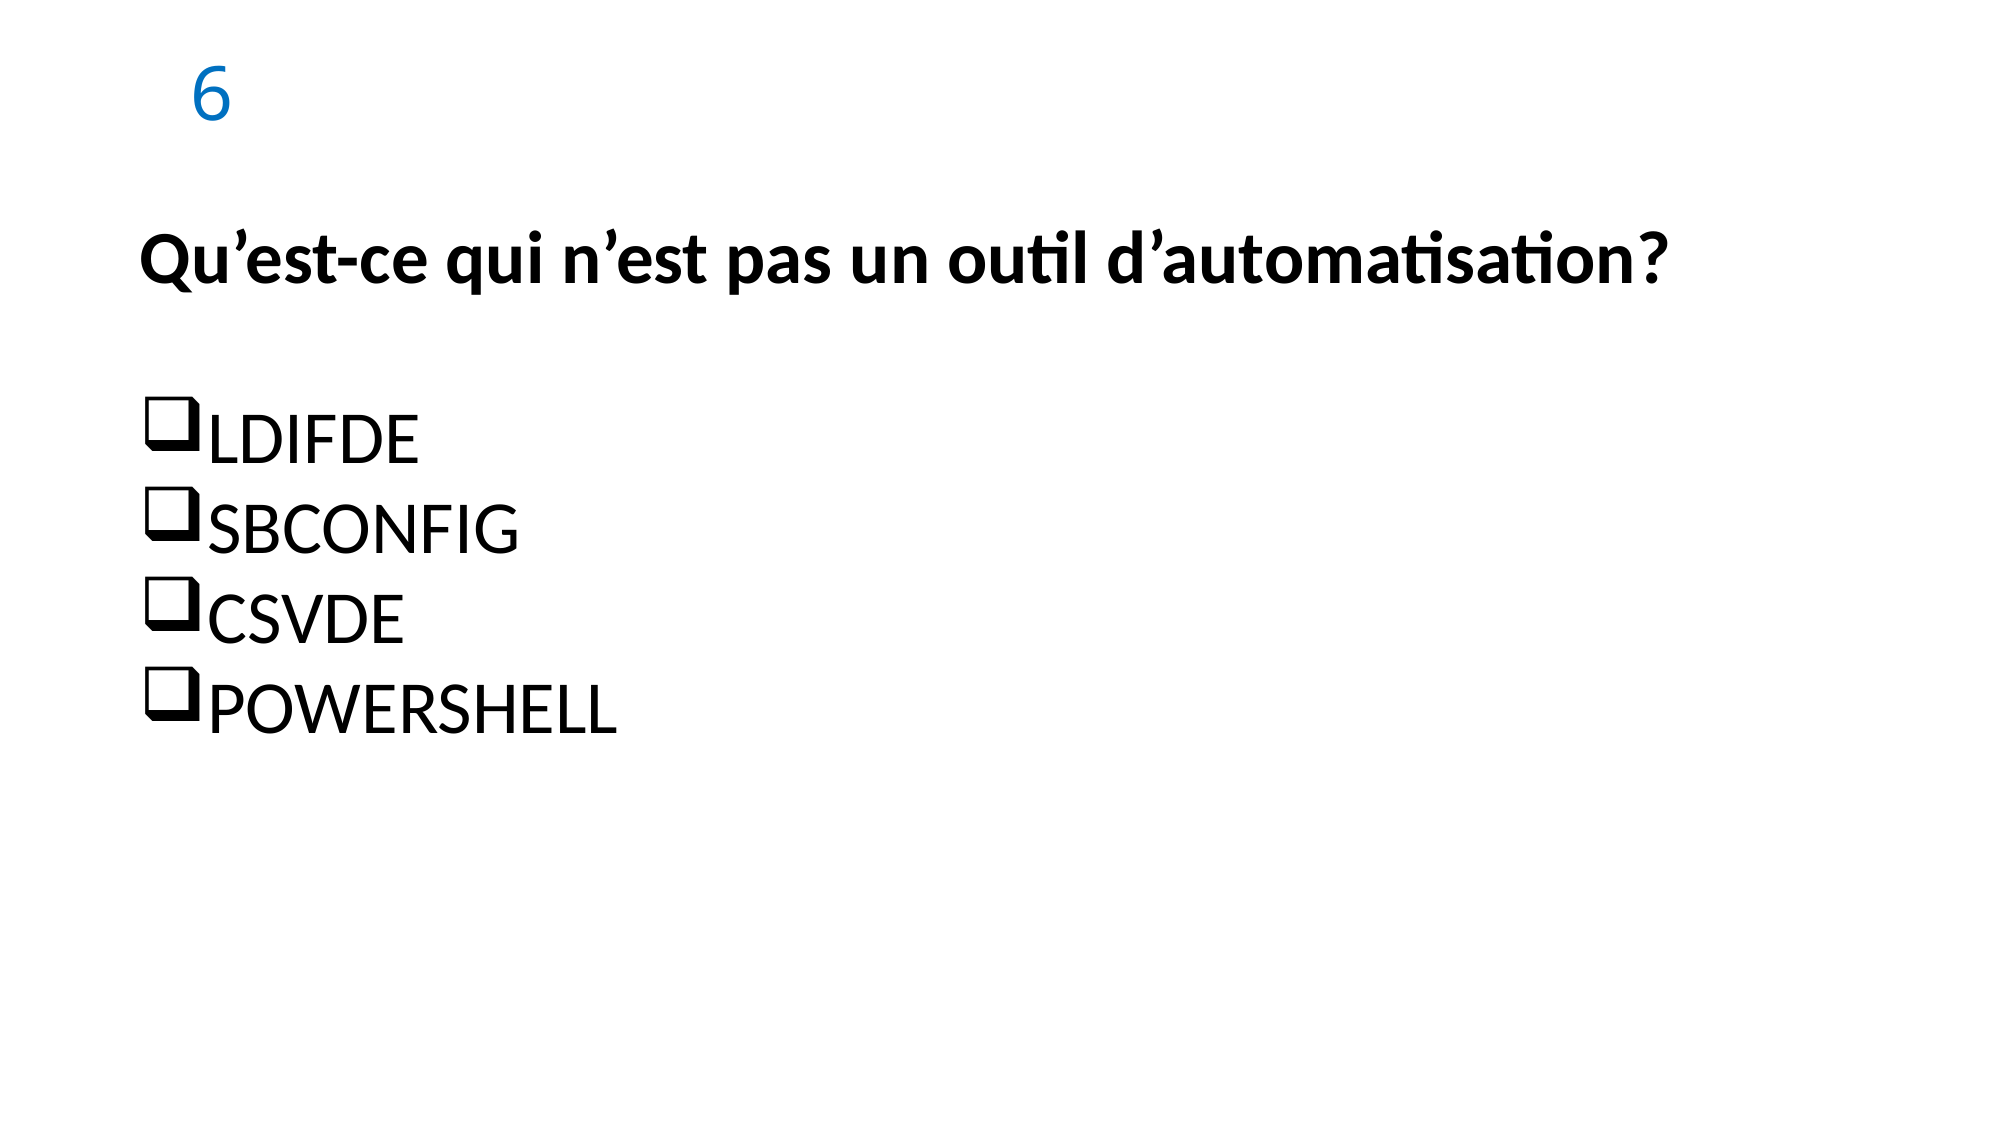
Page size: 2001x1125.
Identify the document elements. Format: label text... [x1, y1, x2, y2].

text_box Qu’est-ce qui n’est pas un outil d’automatisation? LDIFDE SBCONFIG CSVDE POWERSHELL [125, 201, 1974, 907]
text_box 6 [175, 37, 1864, 143]
